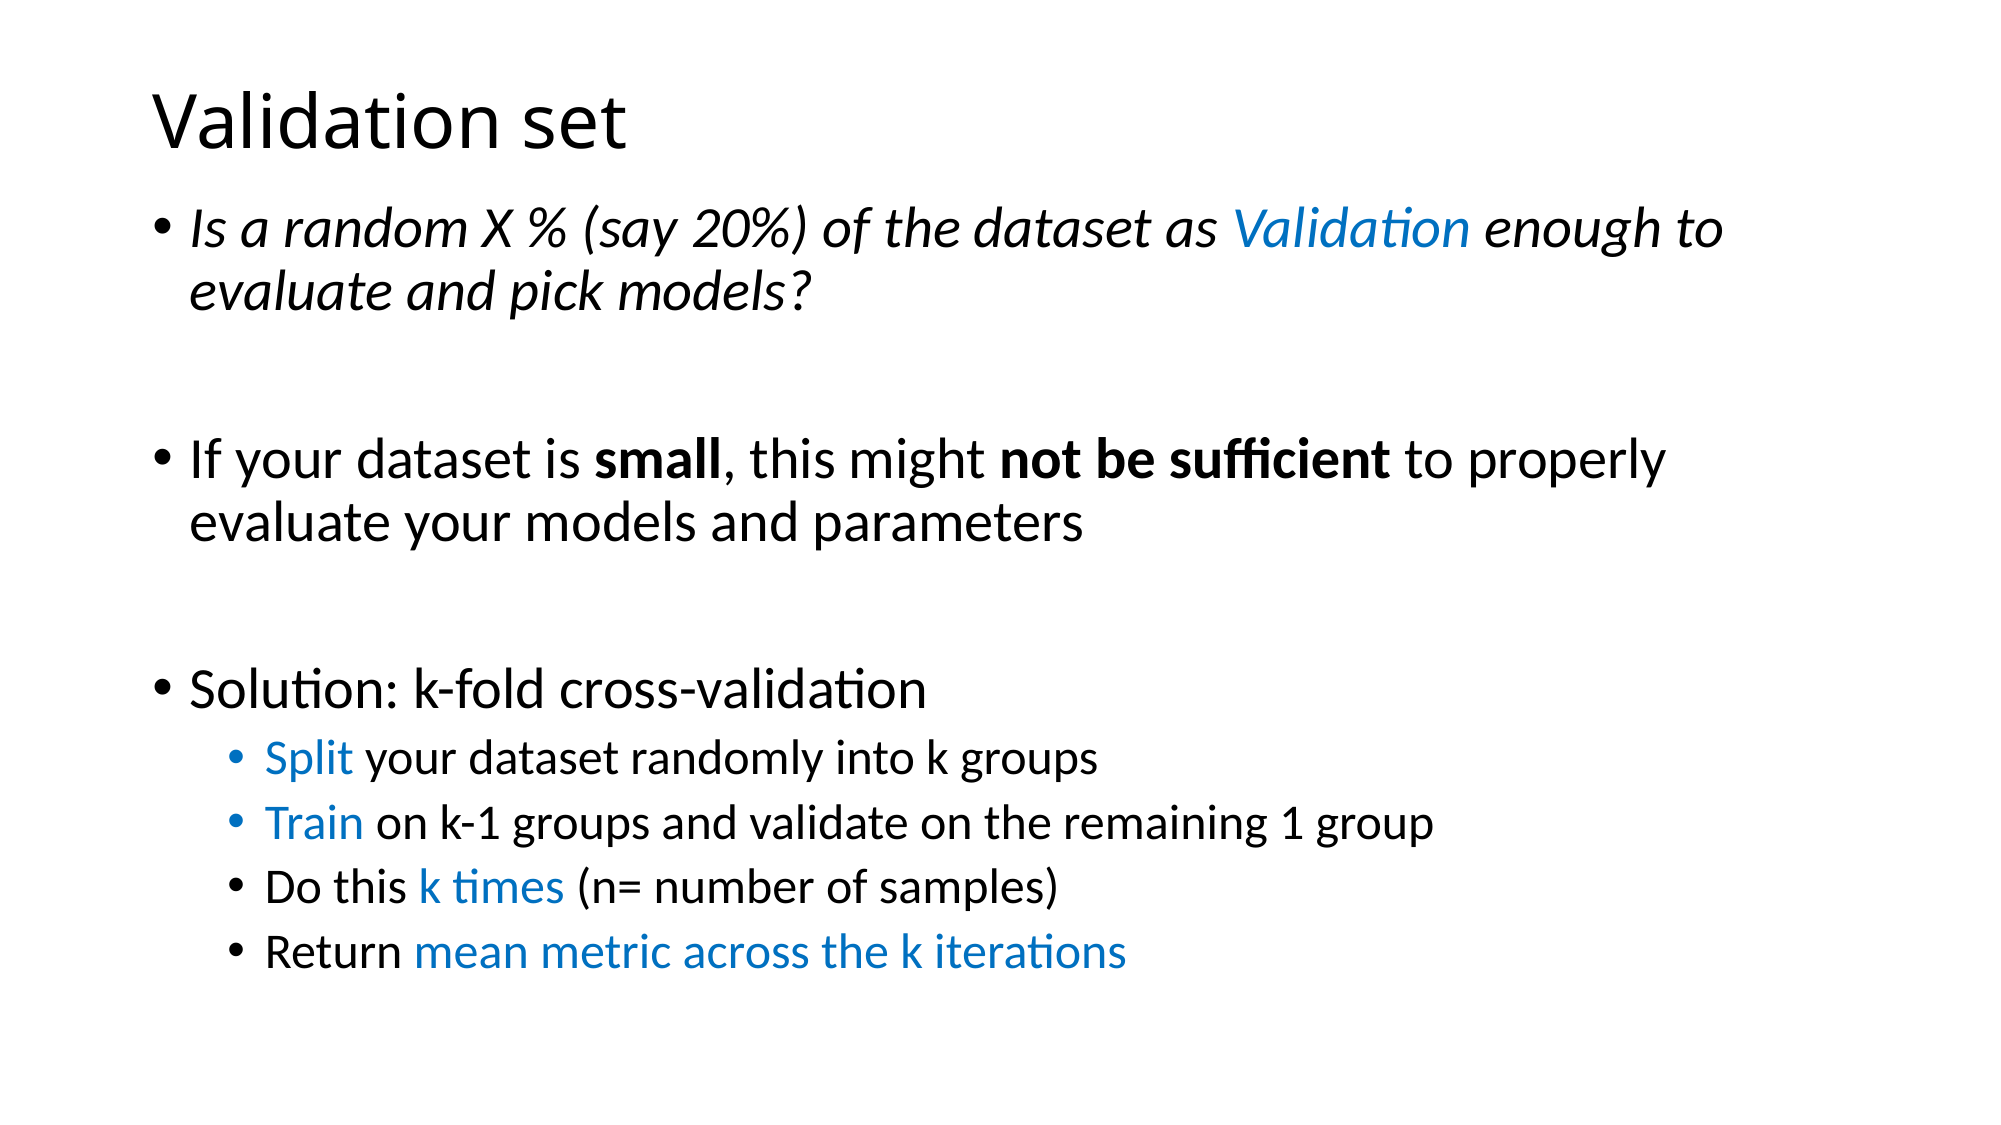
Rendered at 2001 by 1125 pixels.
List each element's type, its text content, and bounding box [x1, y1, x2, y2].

list Is a random X % (say 20%) of the dataset as Validation enough to evaluate and pick models? If your dataset is small, this might not be sufficient to properly evaluate your models and parameters Solution: k-fold cross-validation Split your dataset randomly into k groups Train on k-1 groups and validate on the remaining 1 group Do this k times (n= number of samples) Return mean metric across the k iterations [137, 189, 1863, 1014]
title Validation set [137, 59, 1845, 189]
